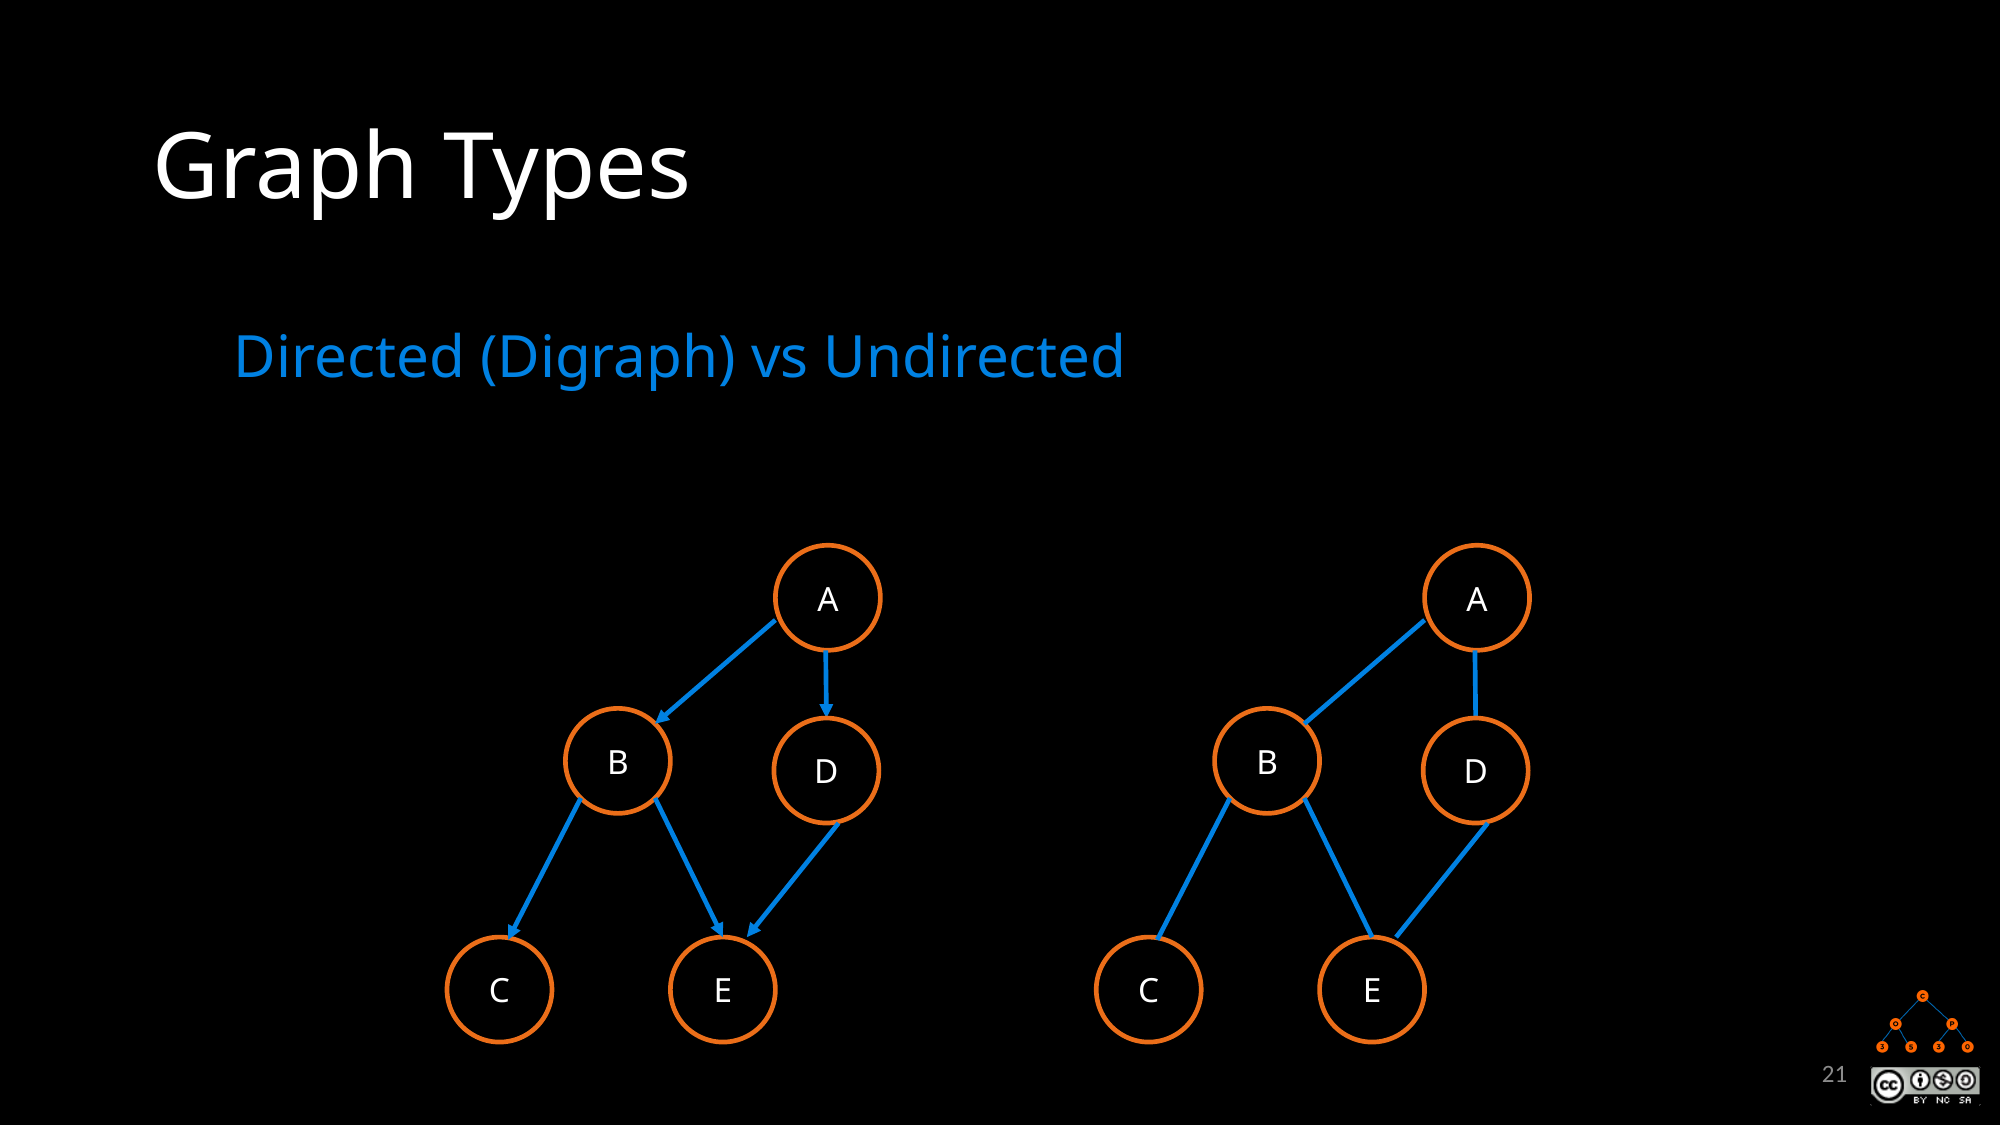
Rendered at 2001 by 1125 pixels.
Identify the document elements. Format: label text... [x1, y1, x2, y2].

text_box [1856, 982, 1995, 1106]
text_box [447, 545, 881, 1043]
slide_number 21 [1412, 1042, 1856, 1103]
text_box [1096, 545, 1530, 1043]
title Graph Types [137, 59, 1863, 278]
text_box Directed (Digraph) vs Undirected [219, 277, 1522, 397]
